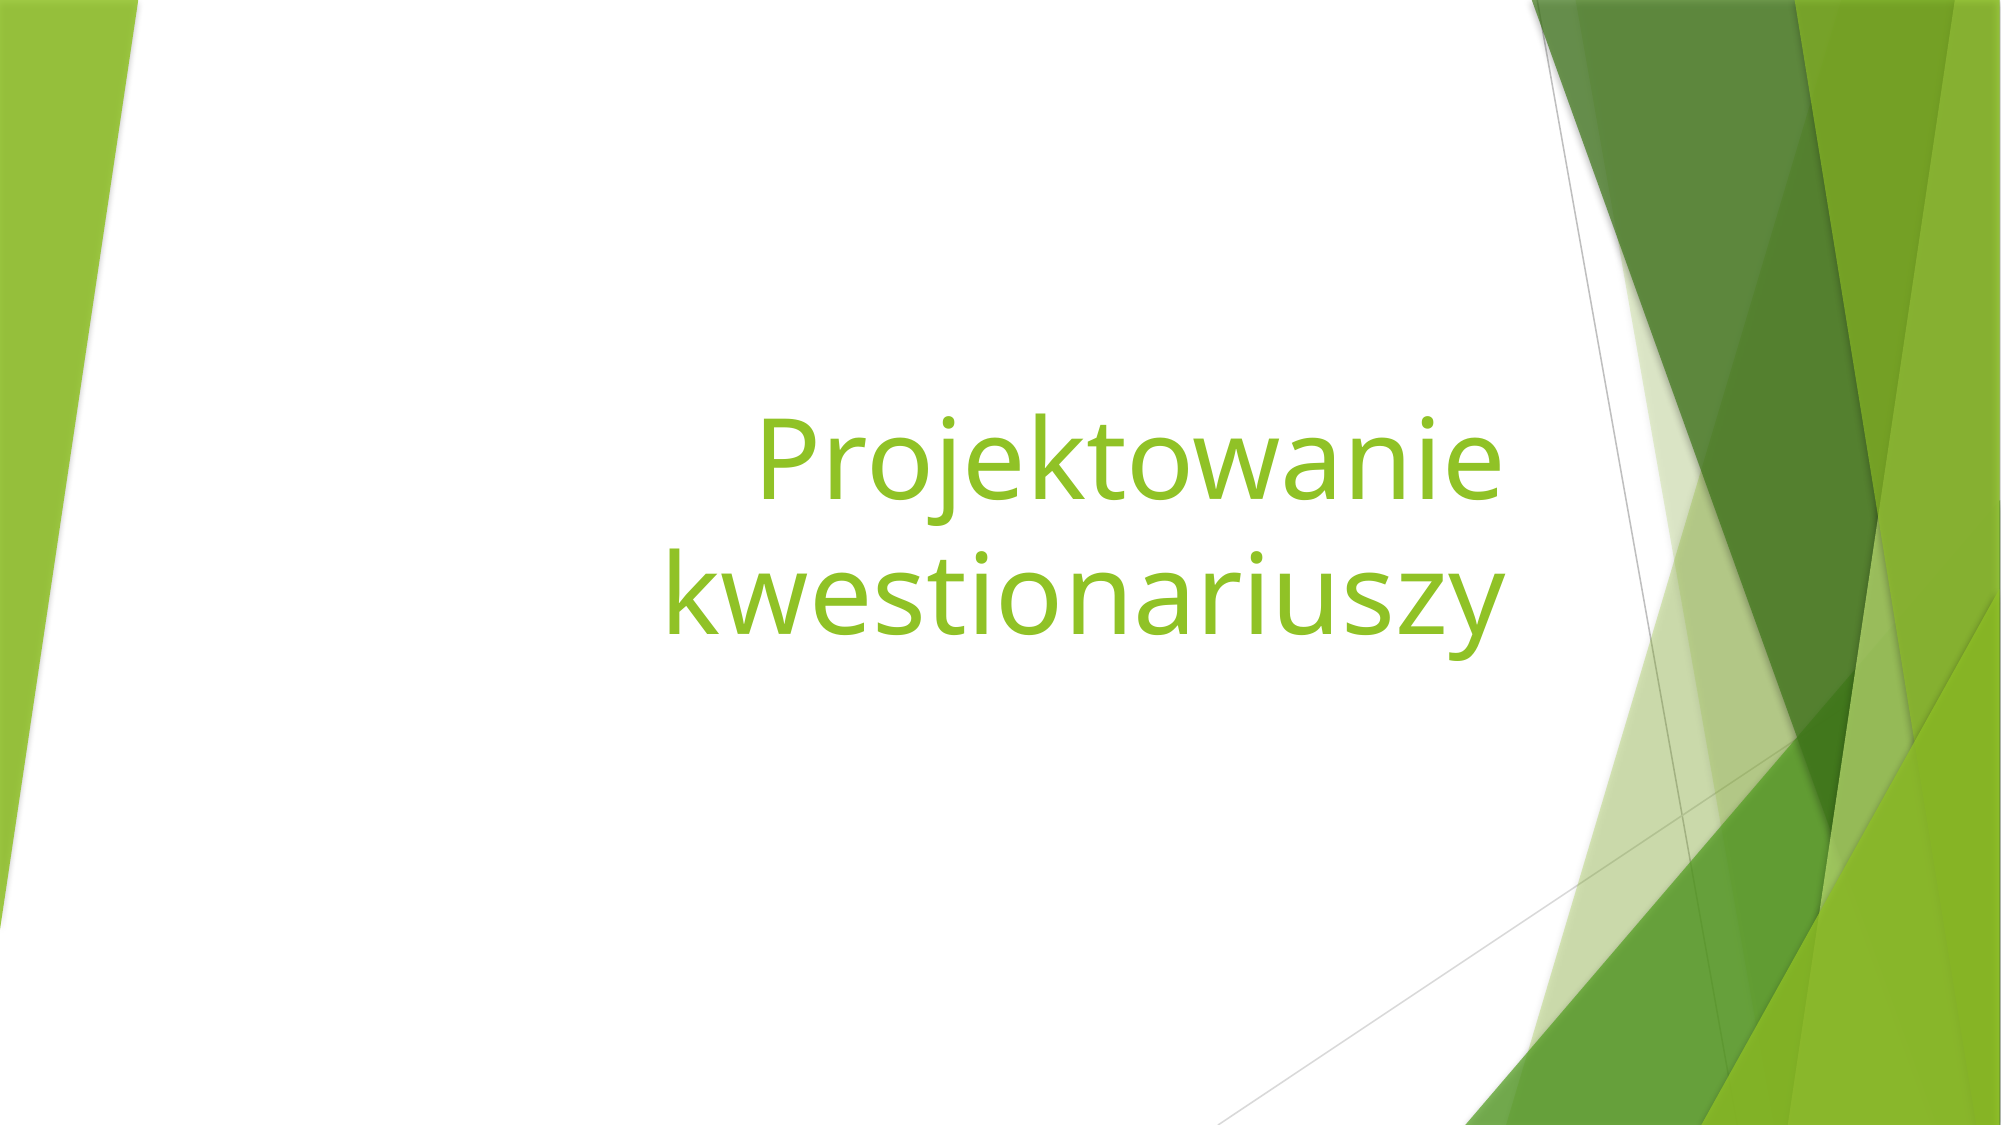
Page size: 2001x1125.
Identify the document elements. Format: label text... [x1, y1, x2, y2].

title Projektowanie kwestionariuszy [247, 394, 1522, 665]
